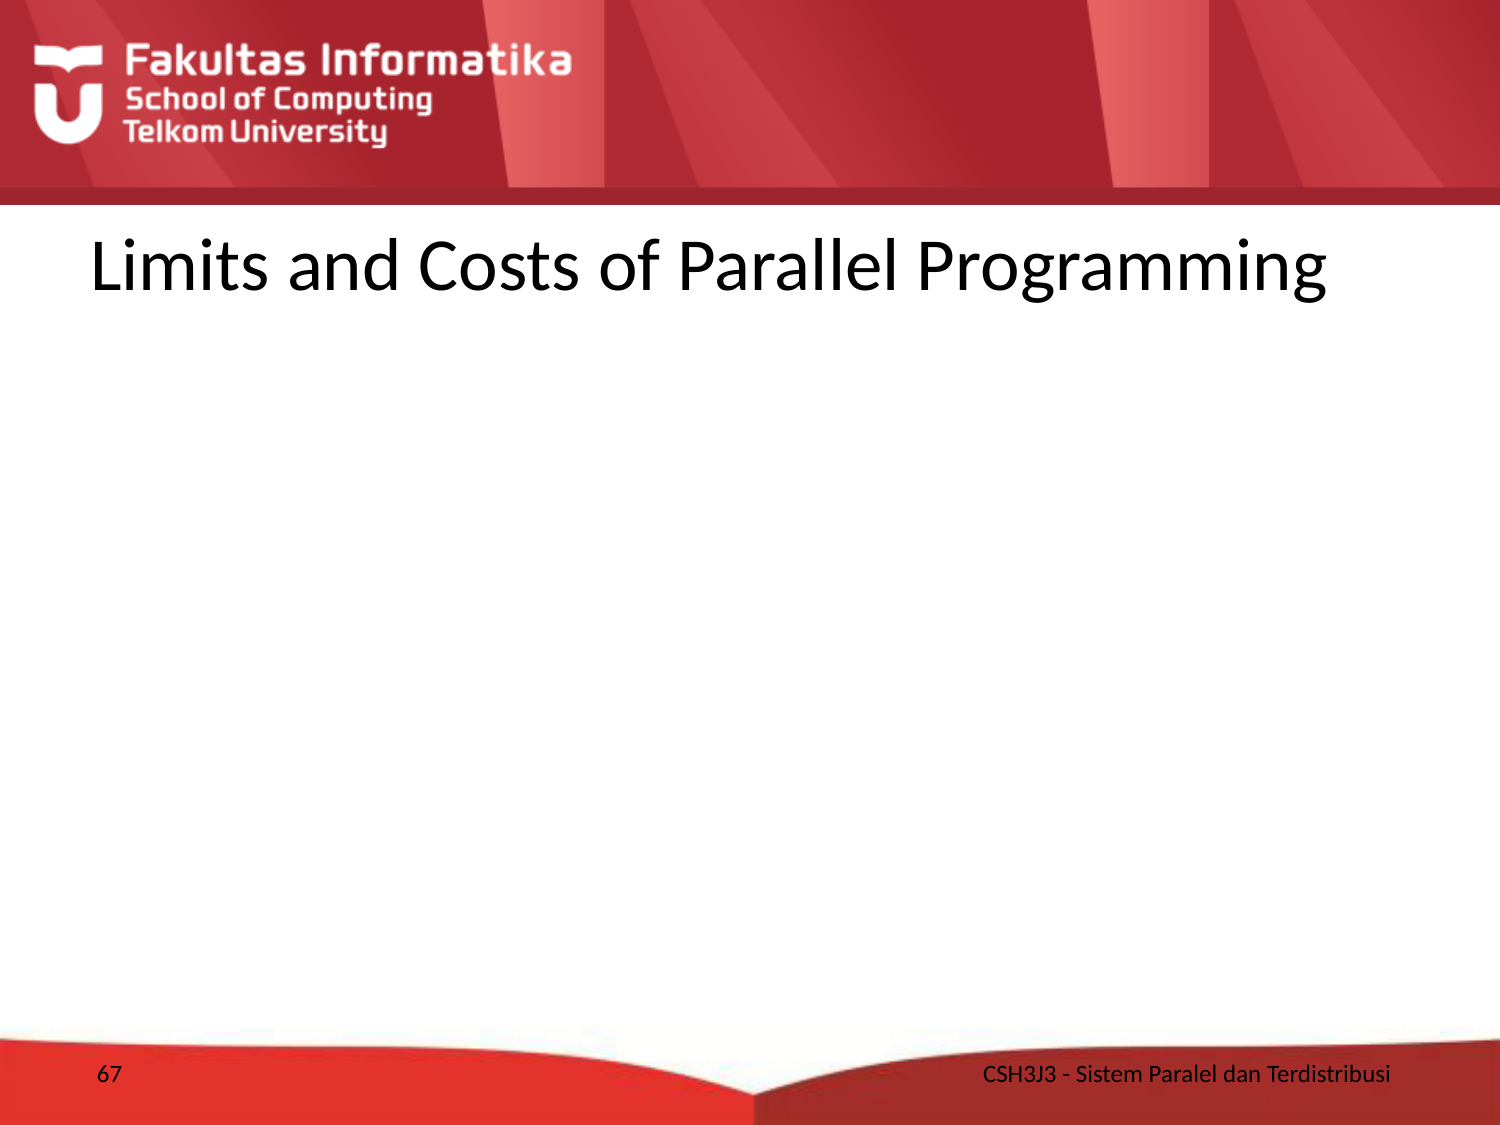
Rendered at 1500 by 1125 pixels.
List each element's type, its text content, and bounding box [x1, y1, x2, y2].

picture [0, 0, 1500, 205]
footer CSH3J3 - Sistem Paralel dan Terdistribusi [950, 1042, 1425, 1103]
slide_number 67 [75, 1042, 138, 1103]
title Limits and Costs of Parallel Programming [75, 212, 1425, 308]
picture [0, 1024, 1500, 1125]
